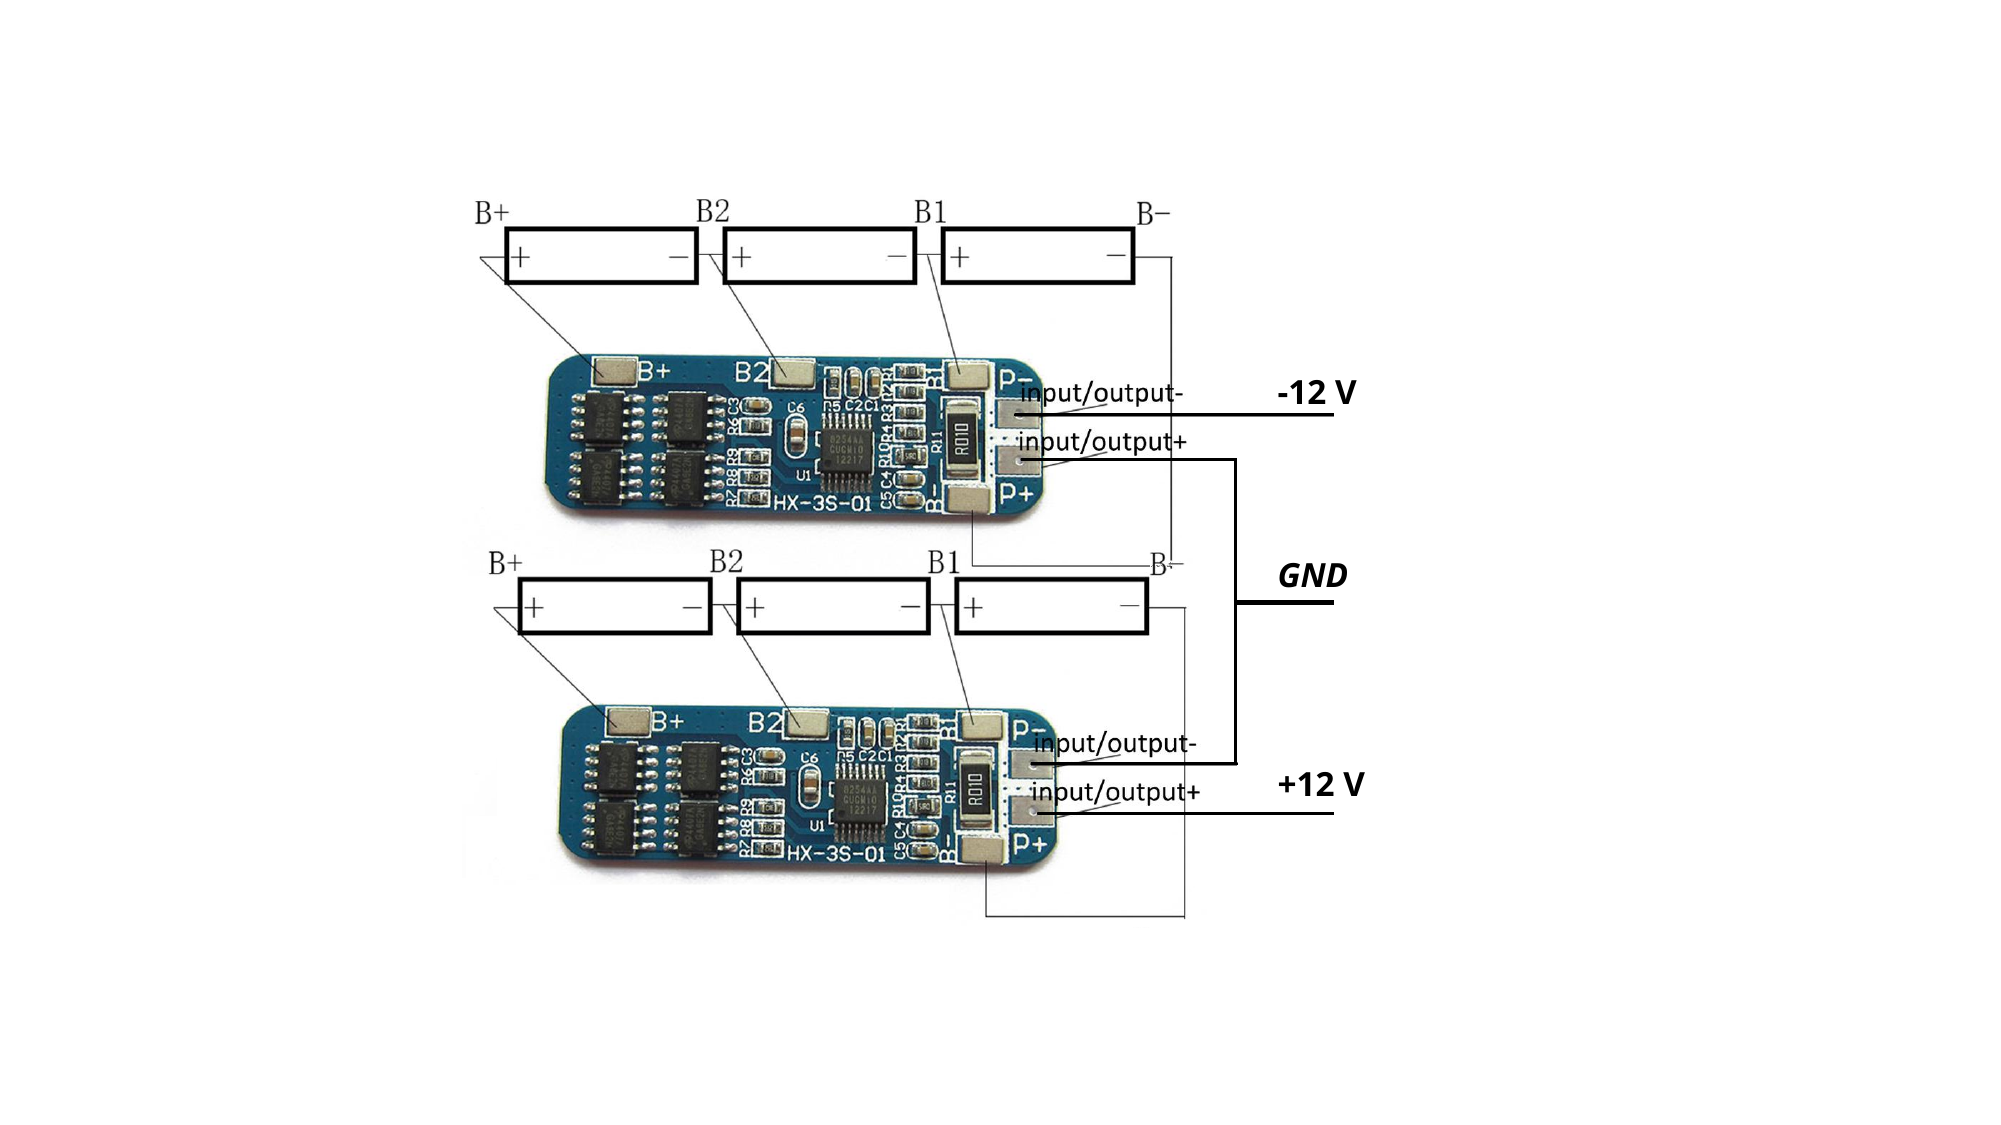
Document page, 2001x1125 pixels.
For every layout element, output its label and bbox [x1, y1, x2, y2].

text_box [462, 147, 1406, 932]
